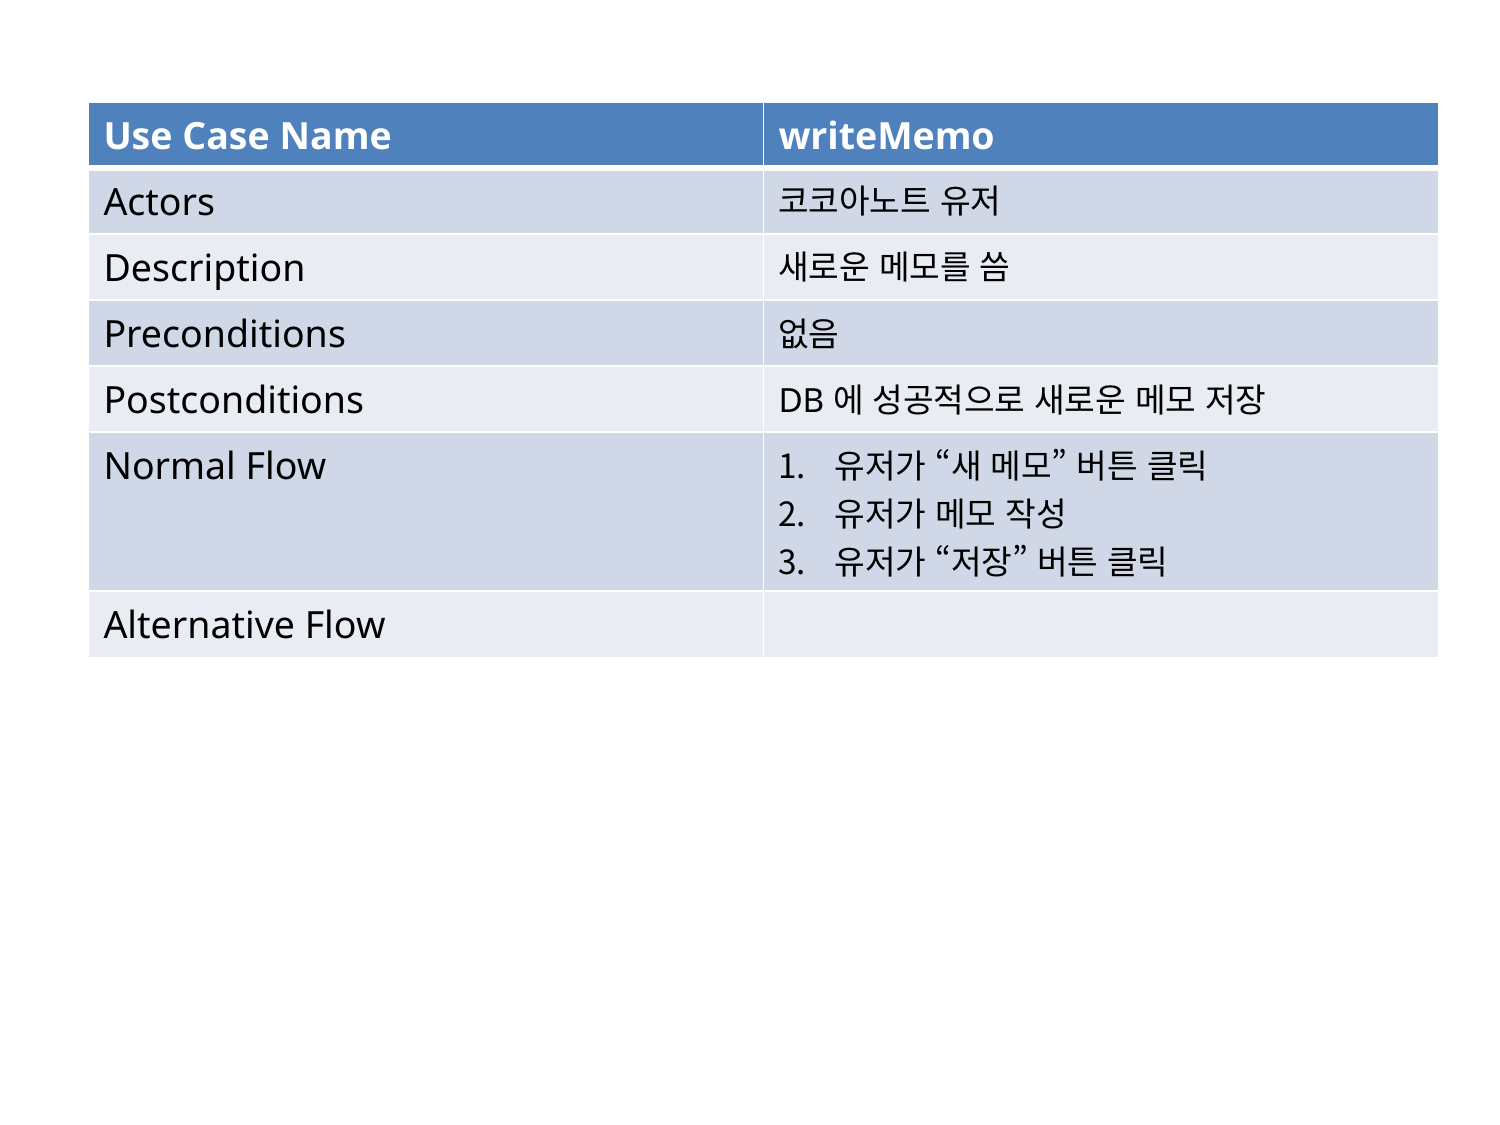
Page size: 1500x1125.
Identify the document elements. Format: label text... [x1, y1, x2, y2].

table_cell 유저가 “새 메모” 버튼 클릭 유저가 메모 작성 유저가 “저장” 버튼 클릭 [764, 433, 1438, 590]
table_cell Normal Flow [89, 433, 763, 590]
table_header writeMemo [764, 103, 1438, 165]
table_cell Description [89, 235, 763, 299]
table_cell Postconditions [89, 367, 763, 431]
table_header Use Case Name [89, 103, 763, 165]
table_cell Alternative Flow [89, 592, 763, 657]
table_cell DB에 성공적으로 새로운 메모 저장 [764, 367, 1438, 431]
table_cell 없음 [764, 301, 1438, 365]
table_cell 새로운 메모를 씀 [764, 235, 1438, 299]
table_cell Preconditions [89, 301, 763, 365]
table_cell Actors [89, 171, 763, 233]
table_cell [764, 592, 1438, 657]
table_cell 코코아노트 유저 [764, 171, 1438, 233]
